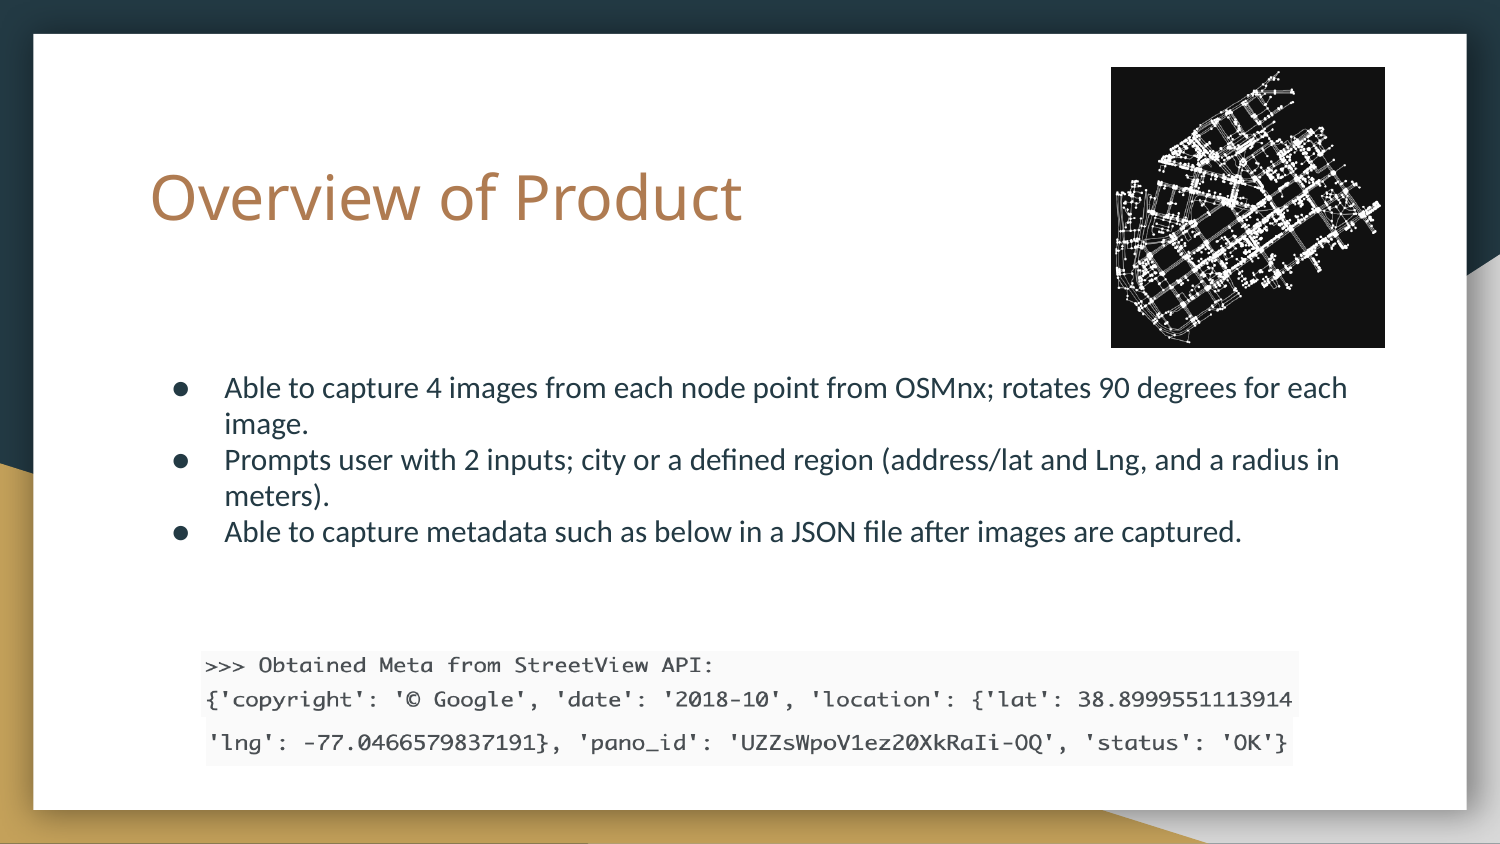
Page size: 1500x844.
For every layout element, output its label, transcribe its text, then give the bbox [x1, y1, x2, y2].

picture [201, 651, 1299, 766]
picture [1106, 62, 1389, 352]
title Overview of Product [134, 138, 1101, 296]
list Able to capture 4 images from each node point from OSMnx; rotates 90 degrees for each image. Prompts user with 2 inputs; city or a defined region (address/lat and Lng, and a radius in meters). Able to capture metadata such as below in a JSON file after images are captured. [134, 355, 1366, 729]
